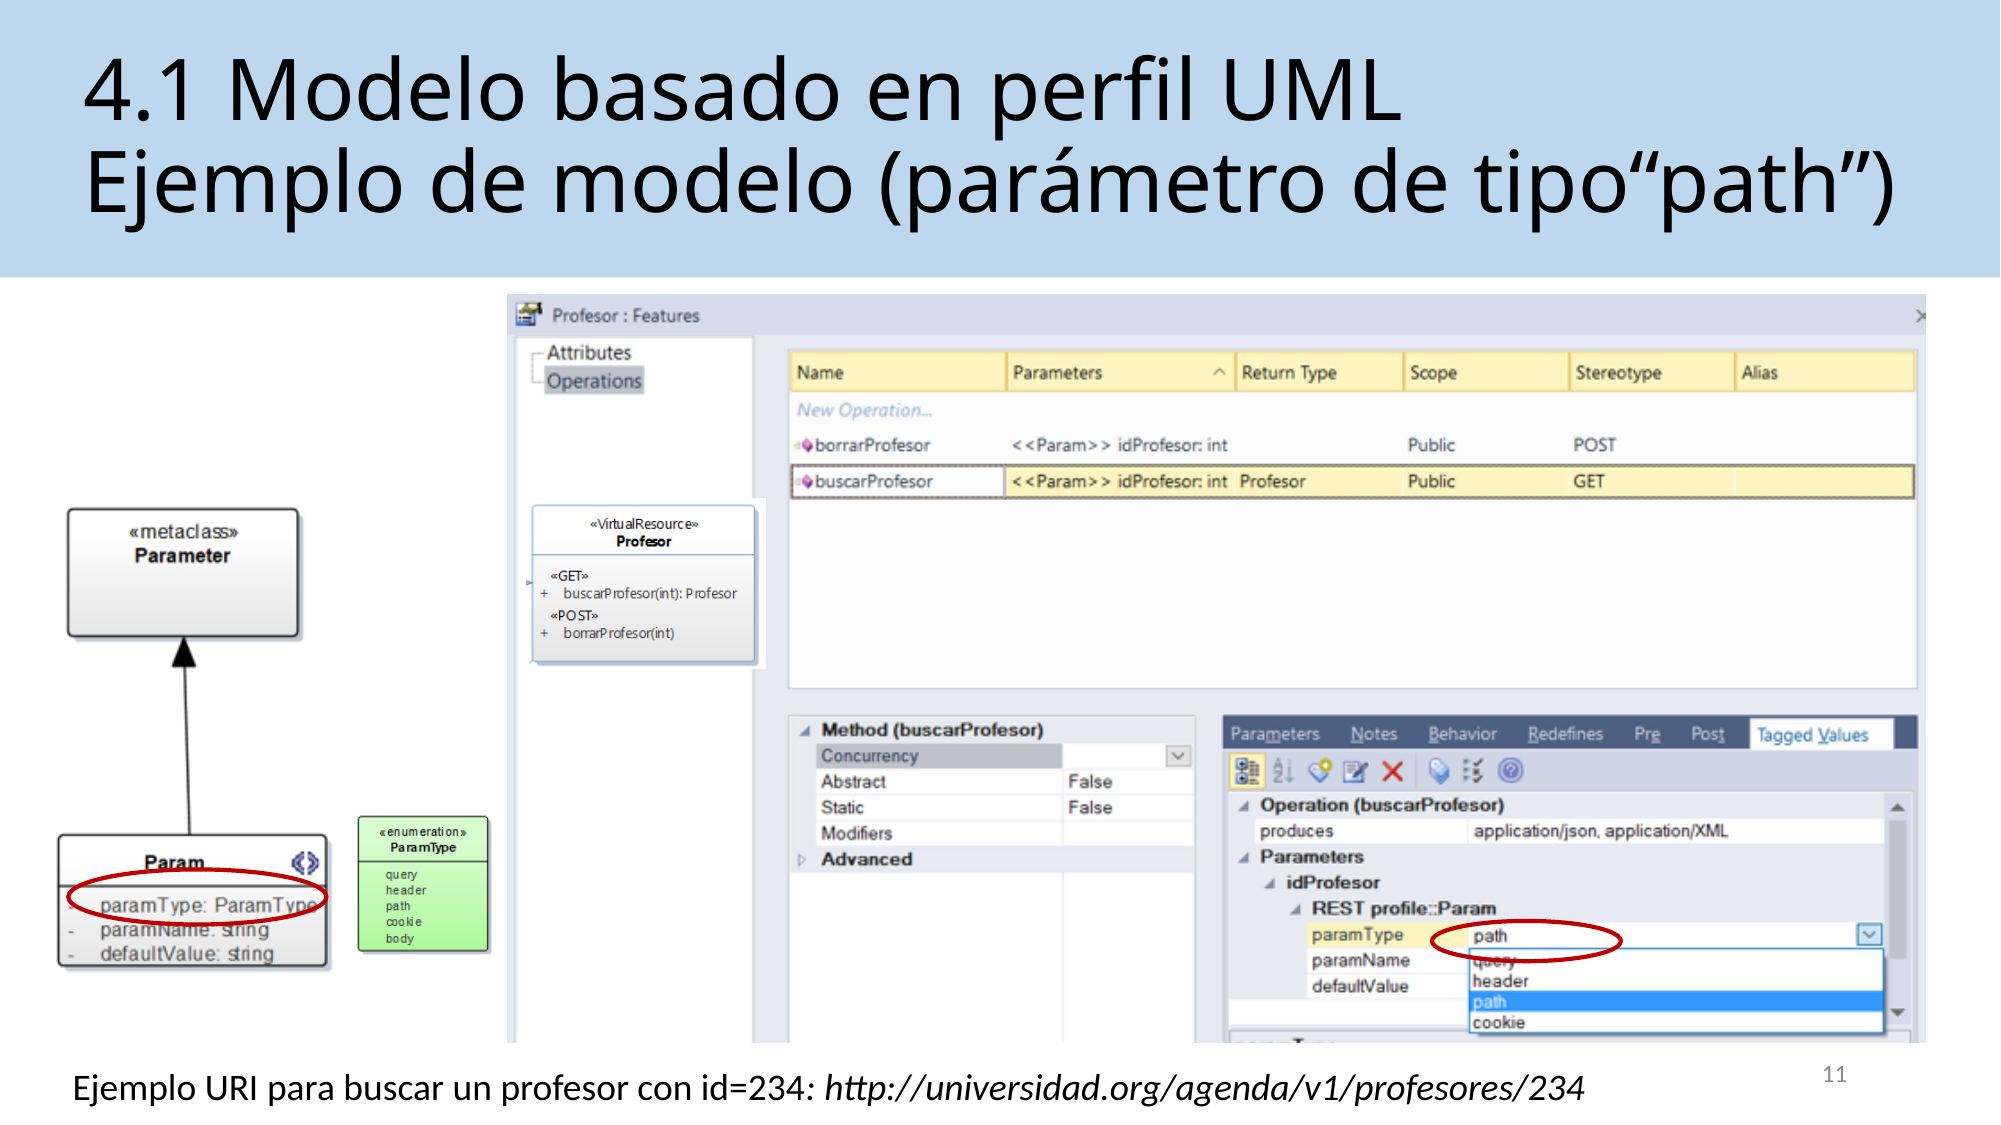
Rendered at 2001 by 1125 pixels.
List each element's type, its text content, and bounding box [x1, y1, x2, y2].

picture [351, 809, 496, 962]
picture [507, 294, 1926, 1043]
picture [55, 498, 339, 985]
text_box Ejemplo URI para buscar un profesor con id=234: http://universidad.org/agenda/v1/profesores/234 [57, 1055, 1601, 1115]
title 4.1 Modelo basado en perfil UML Ejemplo de modelo (parámetro de tipo“path”) [0, 0, 2000, 278]
slide_number 11 [1412, 1043, 1863, 1103]
